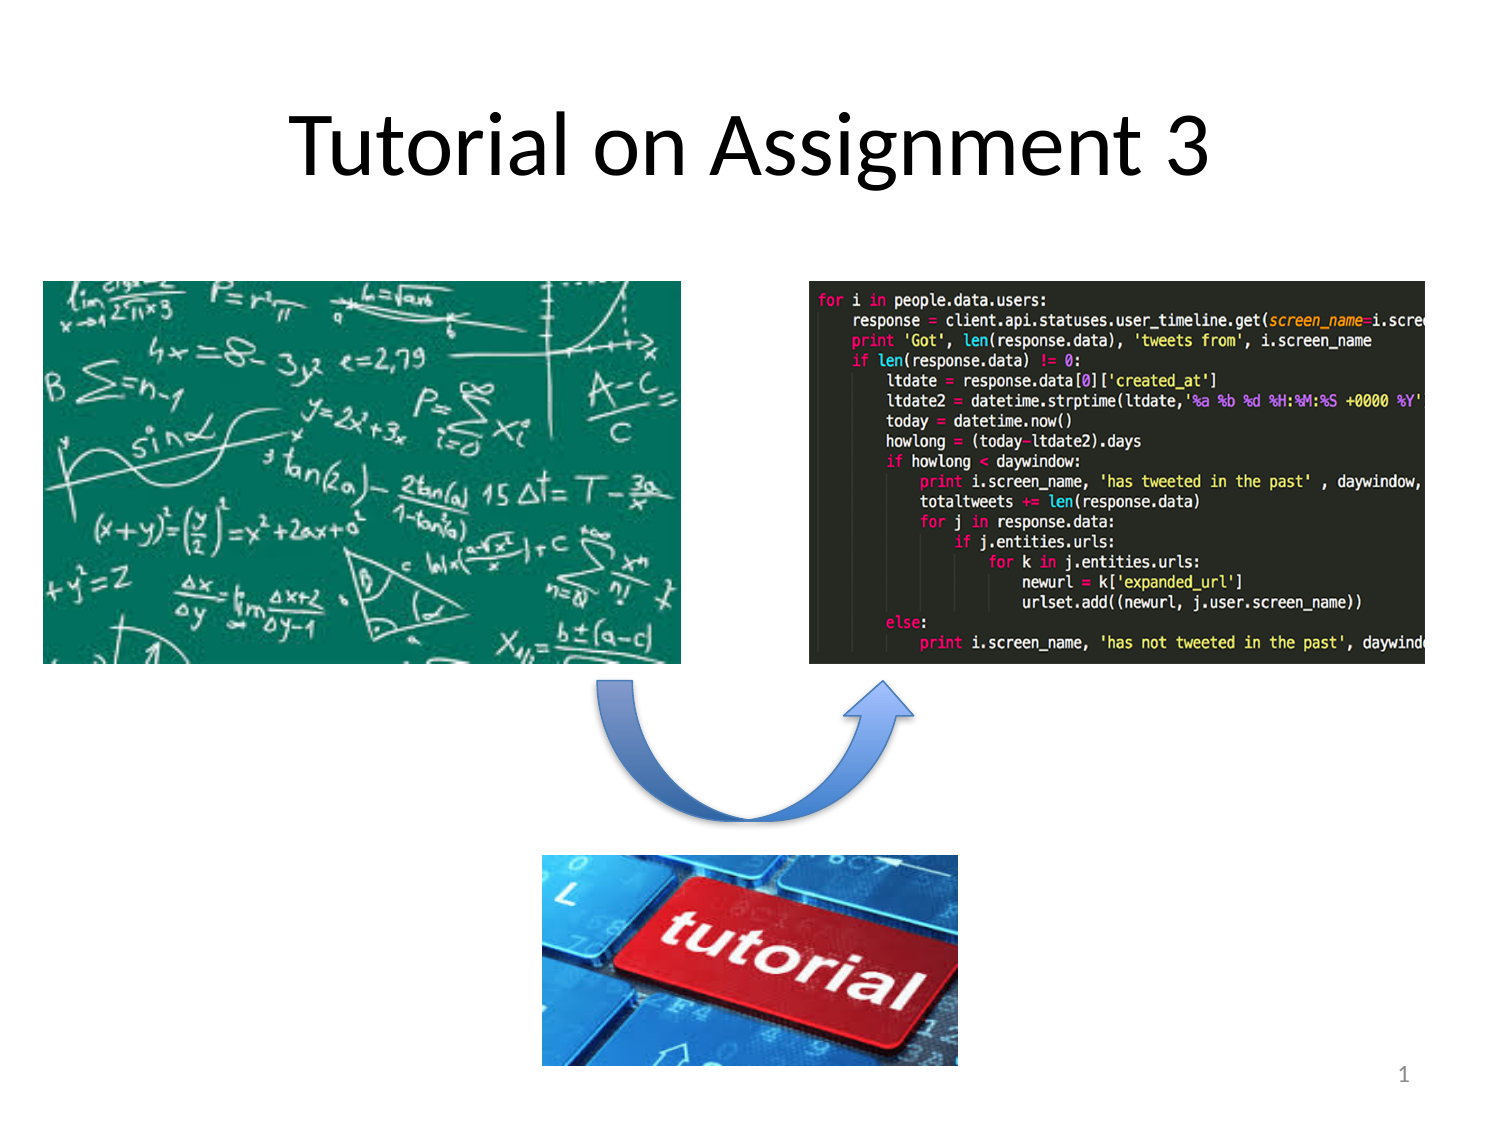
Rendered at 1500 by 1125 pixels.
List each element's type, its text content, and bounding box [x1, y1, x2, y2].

title Tutorial on Assignment 3 [75, 45, 1425, 233]
picture [43, 281, 681, 664]
text_box [596, 679, 915, 822]
slide_number 1 [1074, 1042, 1425, 1103]
picture [542, 854, 958, 1067]
picture [808, 281, 1426, 664]
